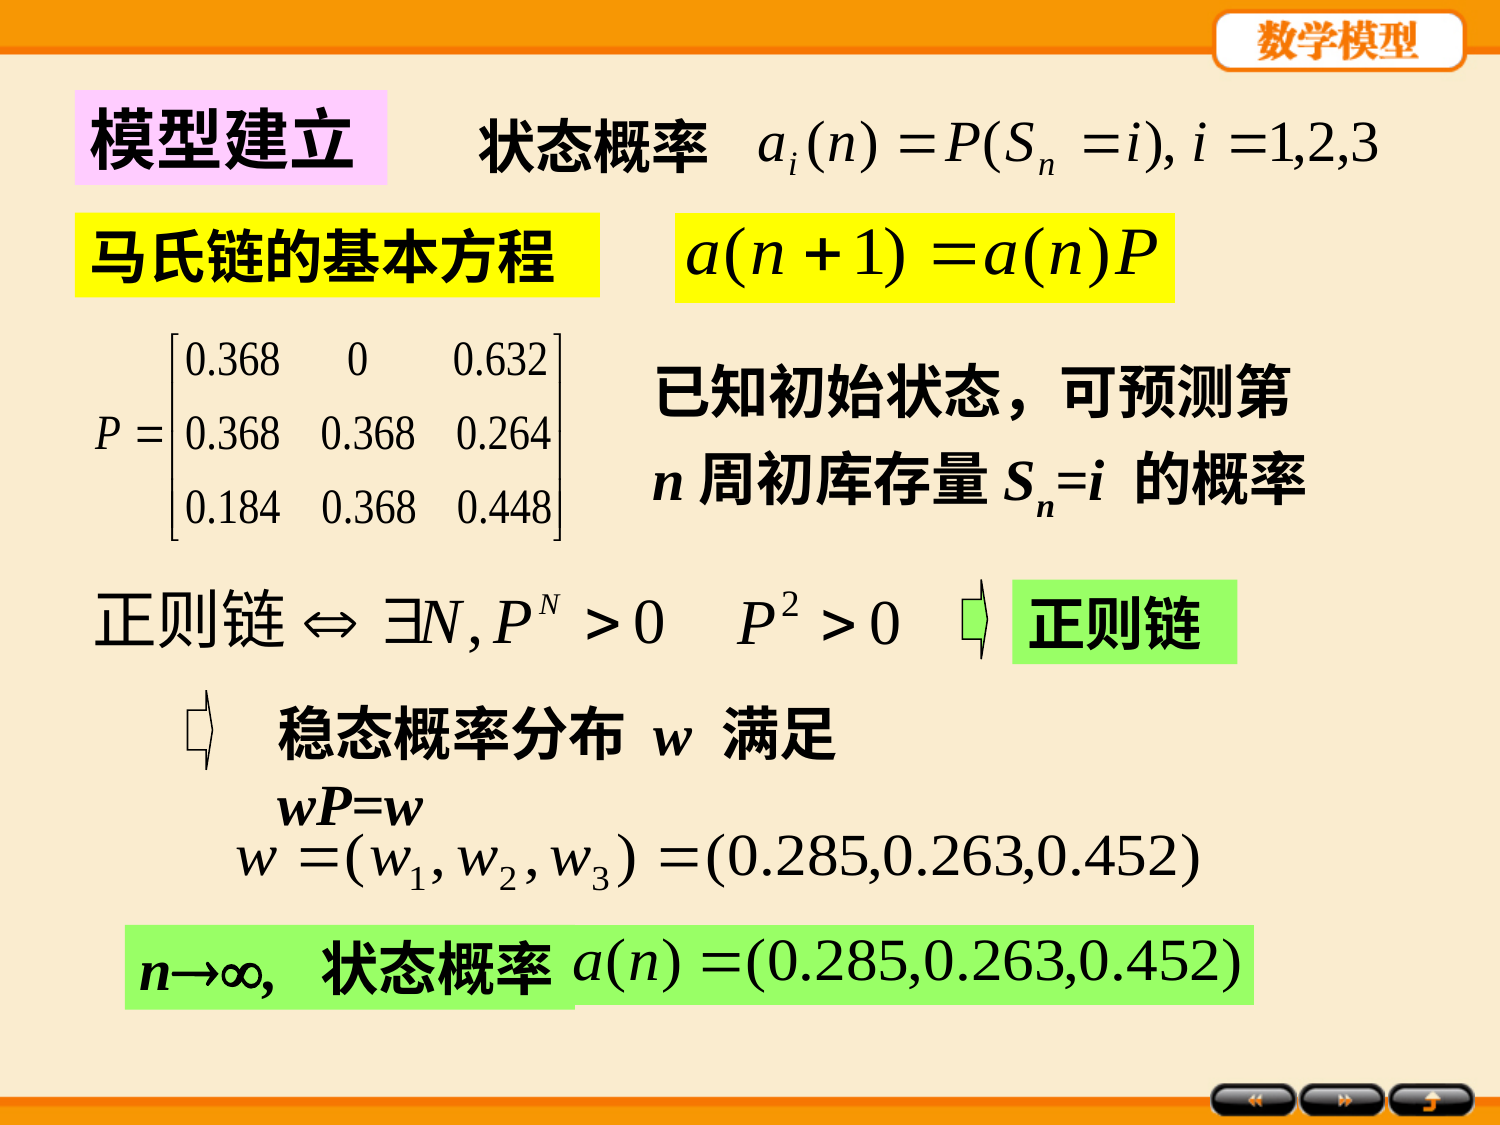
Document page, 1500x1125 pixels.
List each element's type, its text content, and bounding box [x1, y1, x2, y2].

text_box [187, 689, 1013, 776]
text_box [224, 814, 1213, 906]
text_box 已知初始状态，可预测第n周初库存量Sn=i 的概率 [637, 334, 1338, 532]
picture [0, 0, 1500, 1125]
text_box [674, 212, 1176, 303]
text_box 模型建立 [74, 90, 388, 185]
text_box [725, 575, 913, 661]
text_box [962, 579, 1238, 665]
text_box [124, 924, 1255, 1011]
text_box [462, 102, 1388, 191]
text_box 马氏链的基本方程 [74, 212, 600, 298]
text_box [87, 579, 676, 666]
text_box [87, 321, 576, 553]
